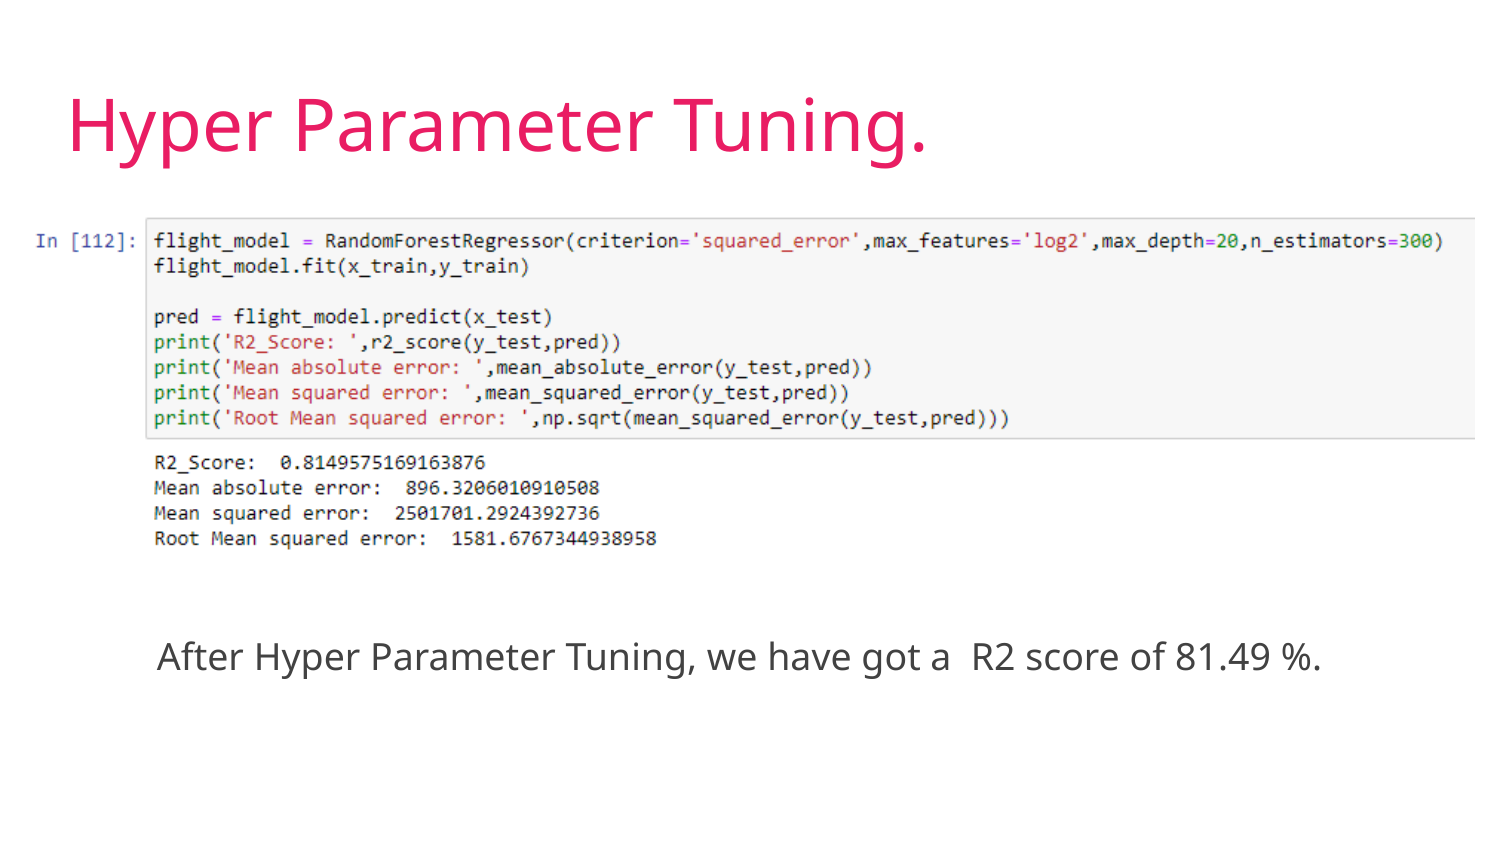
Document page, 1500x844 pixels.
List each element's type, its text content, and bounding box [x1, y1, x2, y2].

text_box After Hyper Parameter Tuning, we have got a R2 score of 81.49 %. [77, 618, 1403, 693]
title Hyper Parameter Tuning. [51, 61, 1449, 182]
picture [24, 206, 1476, 572]
